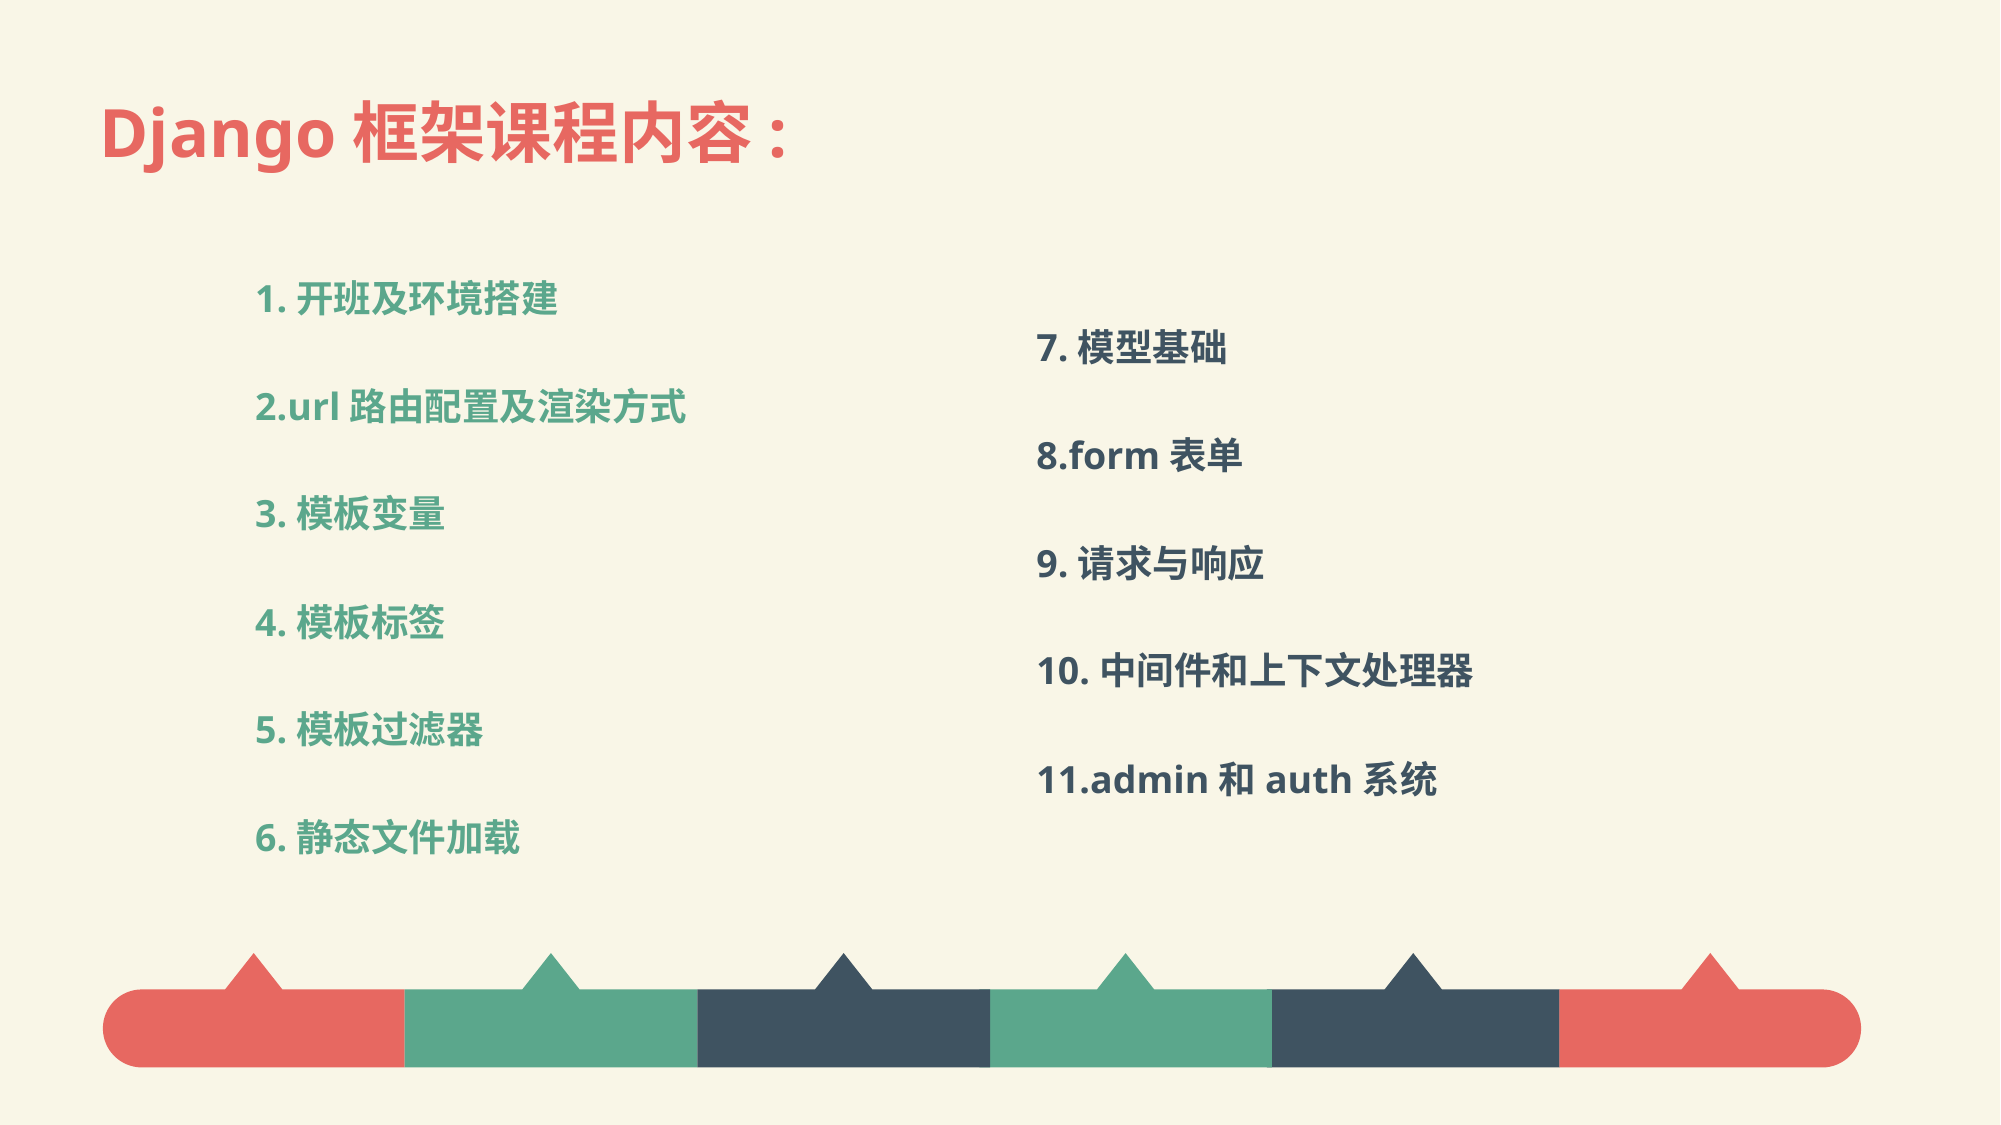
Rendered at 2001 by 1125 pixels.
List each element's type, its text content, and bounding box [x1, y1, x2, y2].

text_box 1.开班及环境搭建 2.url路由配置及渲染方式 3.模板变量 4.模板标签 5.模板过滤器 6.静态文件加载 [240, 246, 816, 879]
title Django框架课程内容: [84, 56, 1929, 216]
text_box 7.模型基础 8.form表单 9.请求与响应 10.中间件和上下文处理器 11.admin和auth系统 [1021, 246, 1581, 869]
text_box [102, 952, 1862, 1068]
